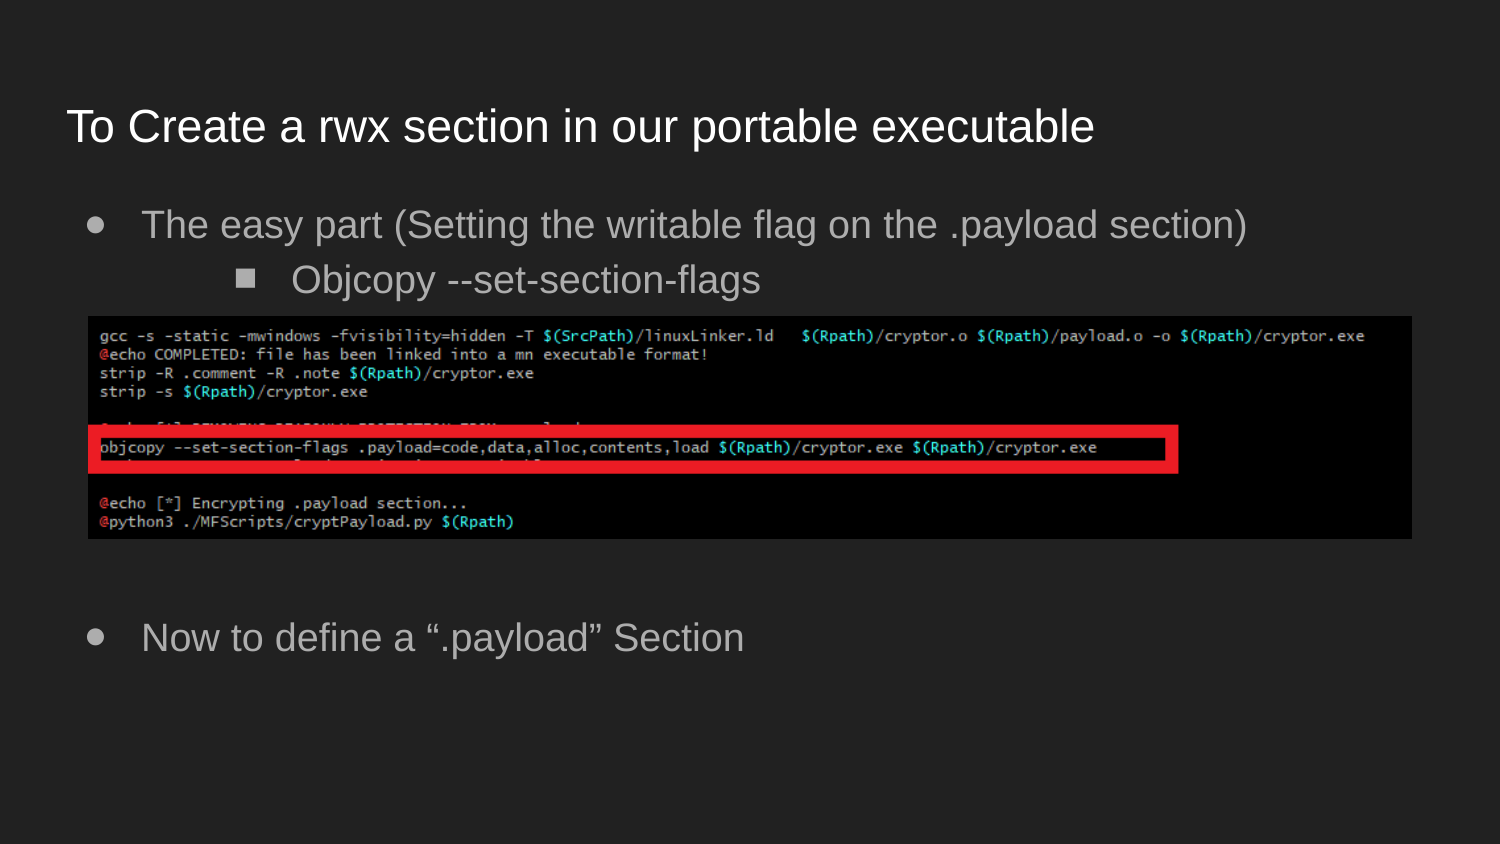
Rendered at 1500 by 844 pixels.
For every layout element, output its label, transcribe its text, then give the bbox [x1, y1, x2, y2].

text_box Now to define a “.payload” Section [51, 589, 1436, 782]
picture [88, 316, 1412, 539]
title To Create a rwx section in our portable executable [51, 72, 1449, 167]
text_box The easy part (Setting the writable flag on the .payload section) Objcopy --set-section-flags [51, 176, 1436, 431]
